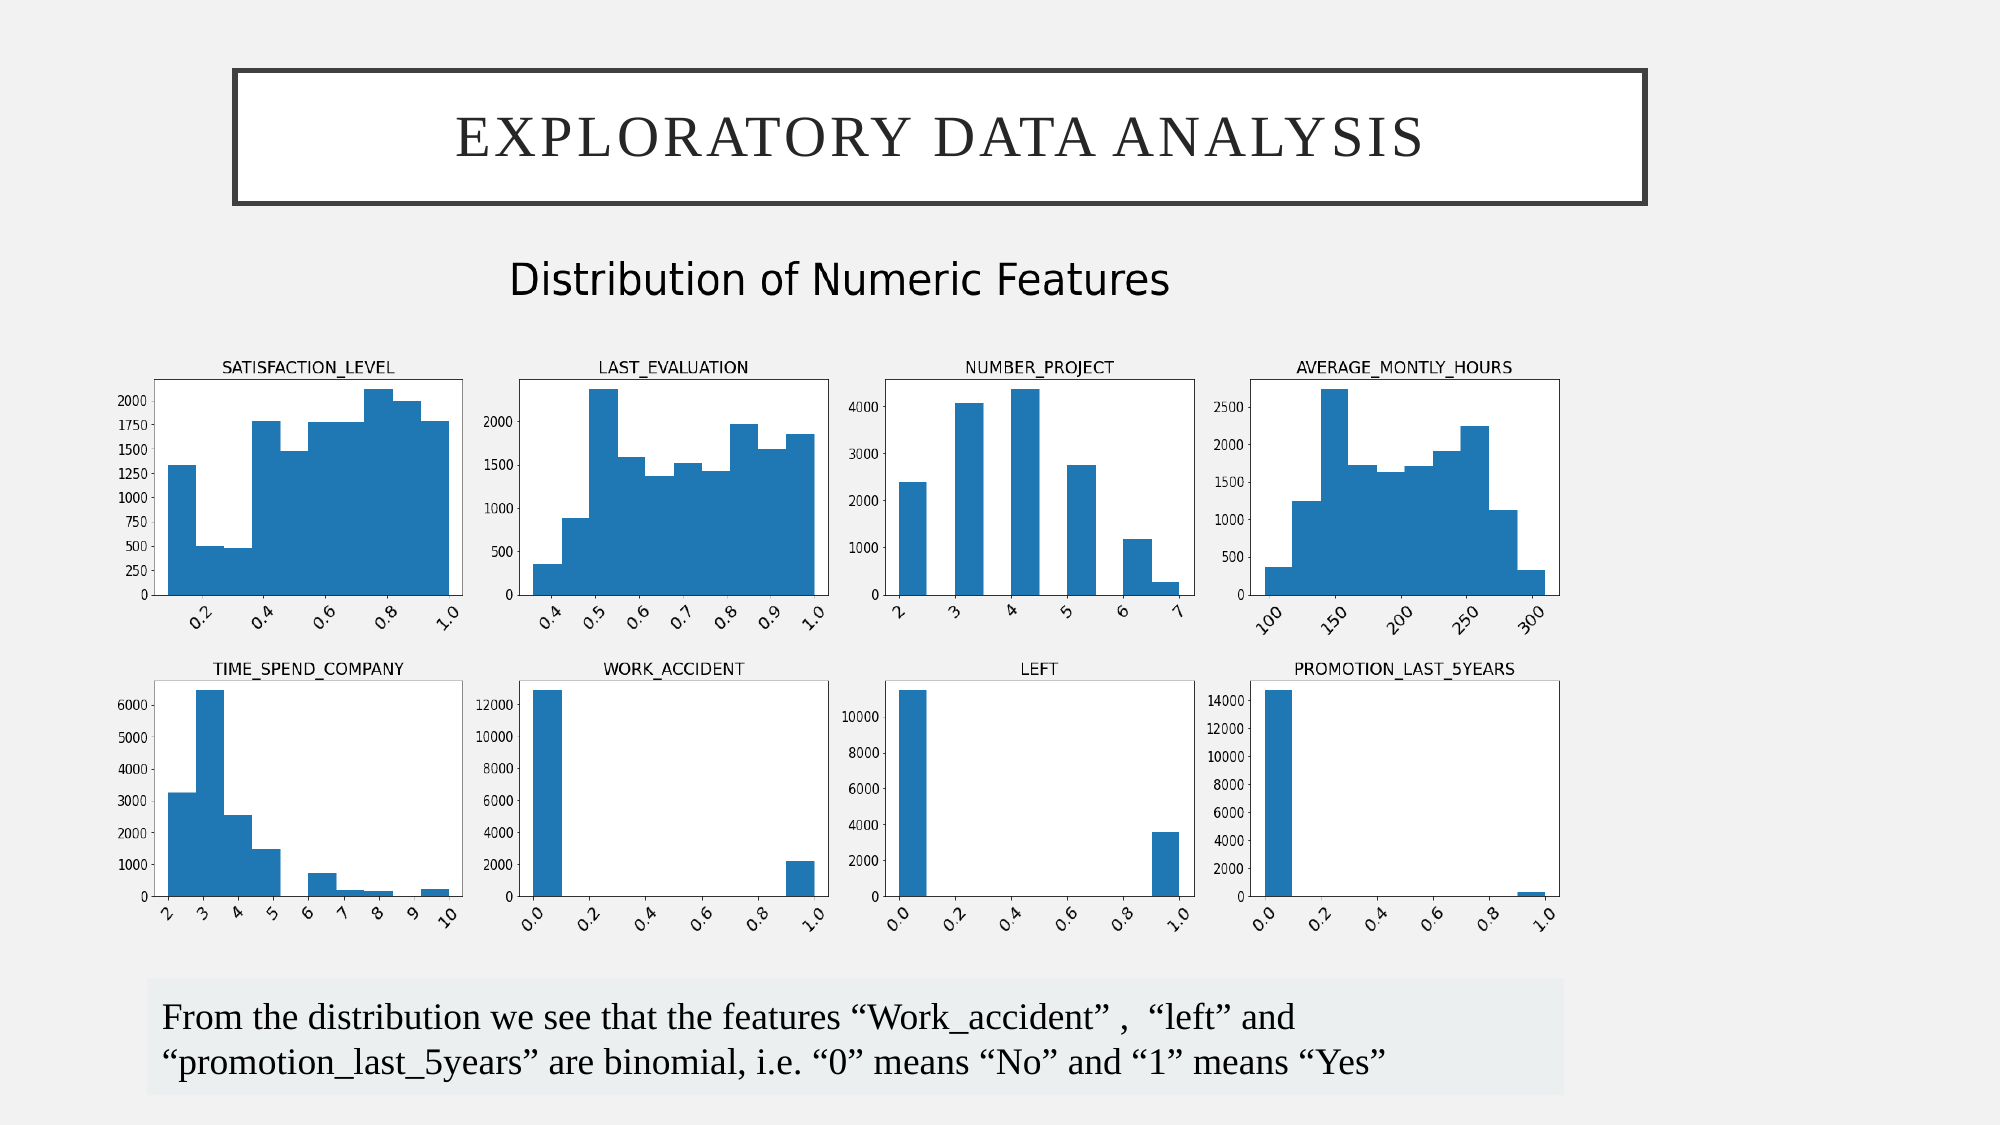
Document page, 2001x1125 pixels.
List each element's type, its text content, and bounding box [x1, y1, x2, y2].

title Exploratory Data Analysis [232, 68, 1648, 206]
text_box From the distribution we see that the features “Work_accident” , “left” and “promotion_last_5years” are binomial, i.e. “0” means “No” and “1” means “Yes” [146, 978, 1565, 1096]
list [111, 253, 1565, 941]
